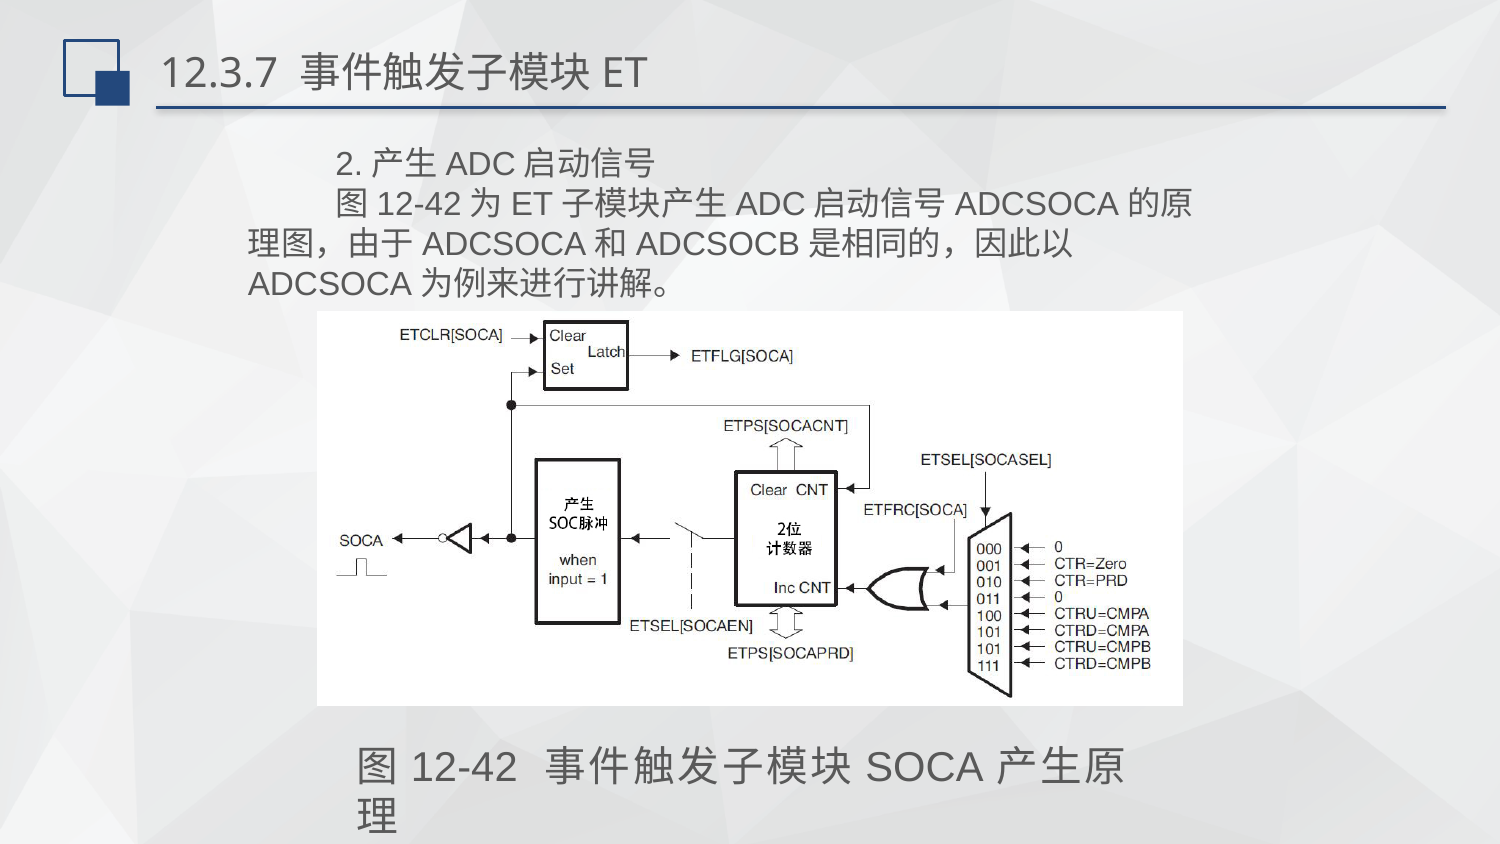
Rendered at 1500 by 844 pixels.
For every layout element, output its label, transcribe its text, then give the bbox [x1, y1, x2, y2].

title 12.3.7 事件触发子模块ET [148, 43, 1117, 99]
text_box 2.产生ADC启动信号 图12-42为ET子模块产生ADC启动信号ADCSOCA的原理图，由于ADCSOCA和ADCSOCB是相同的，因此以ADCSOCA为例来进行讲解。 [233, 135, 1241, 310]
picture [0, 0, 1500, 844]
text_box 图12-42 事件触发子模块SOCA产生原理 [341, 732, 1142, 844]
